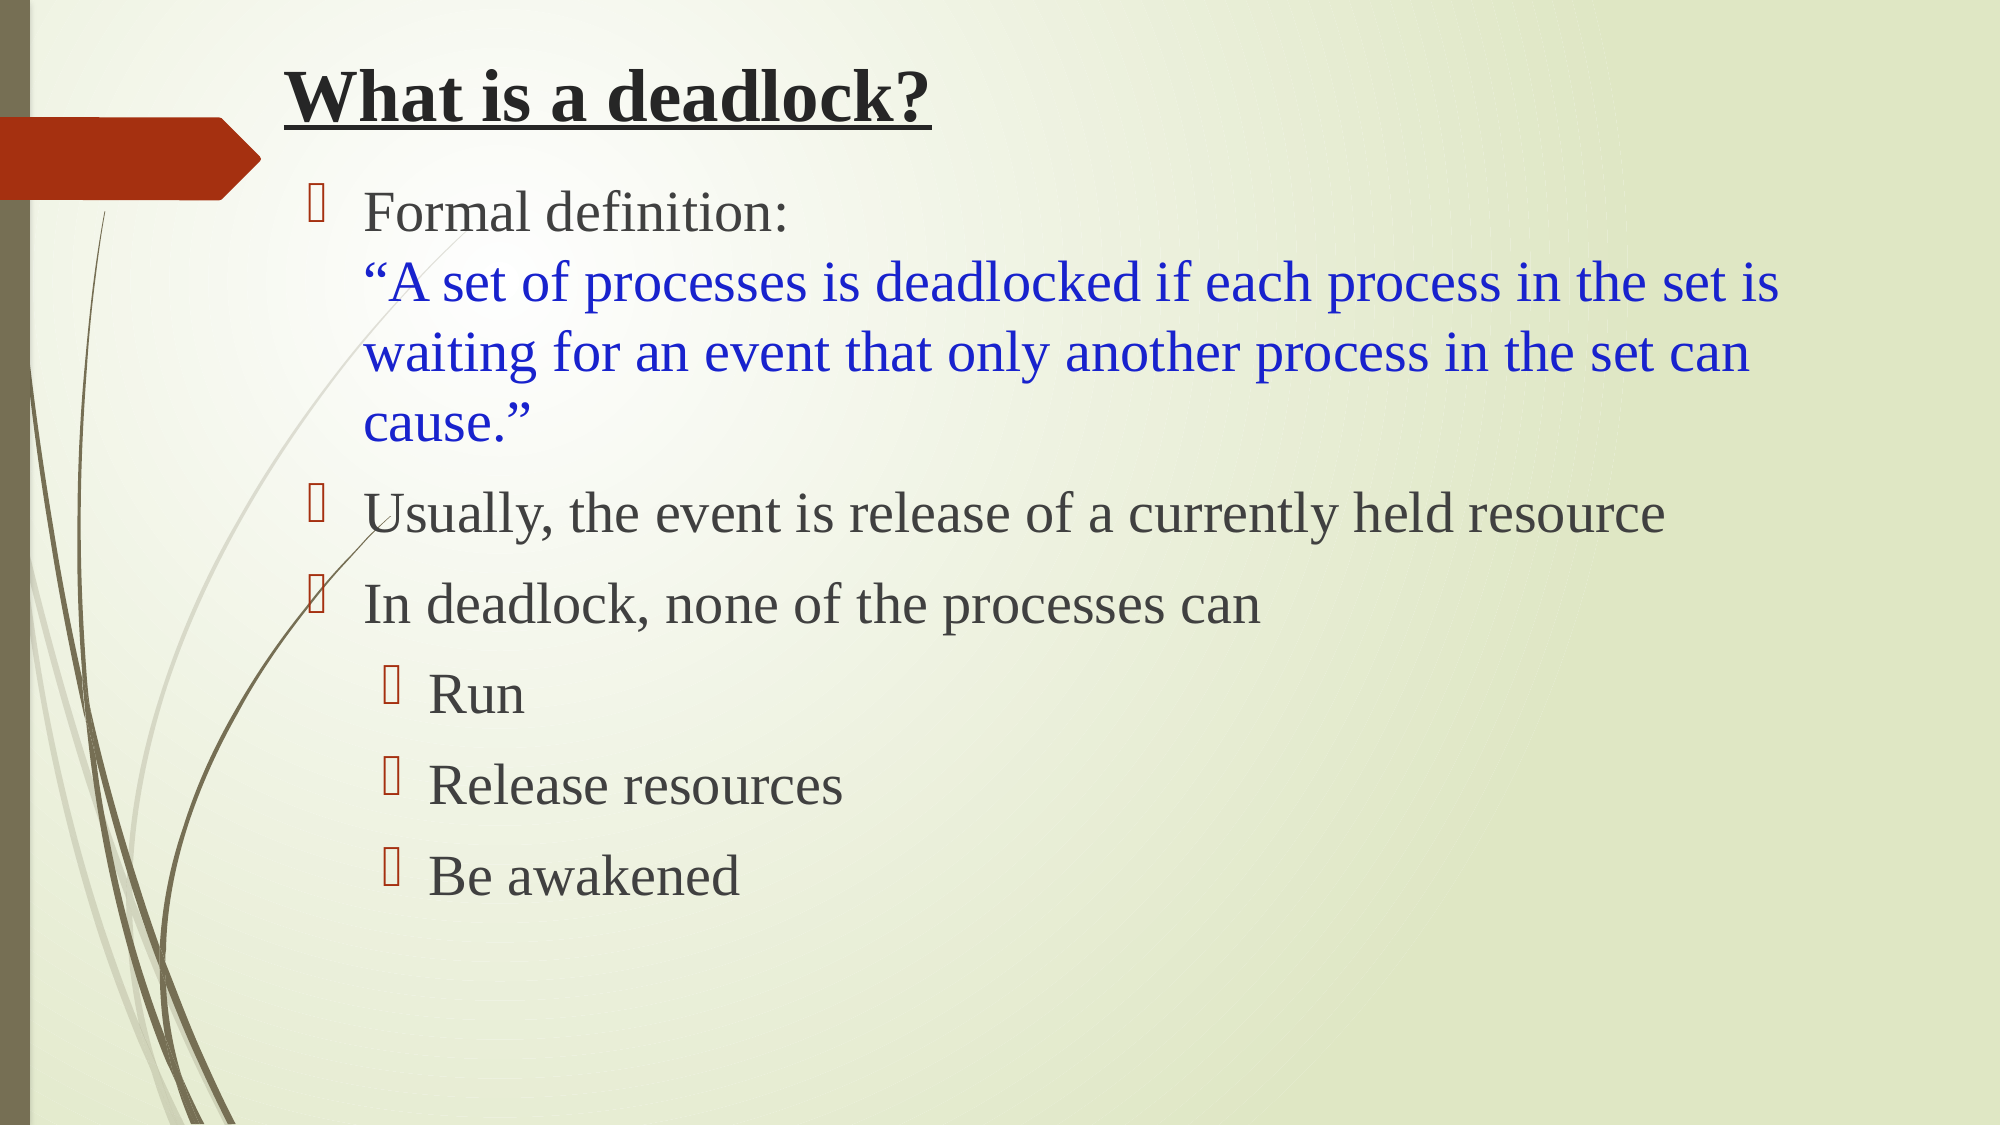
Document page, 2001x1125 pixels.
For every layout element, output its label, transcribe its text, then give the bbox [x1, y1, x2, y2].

title What is a deadlock? [269, 38, 1731, 249]
list Formal definition: “A set of processes is deadlocked if each process in the set is waiting for an event that only another process in the set can cause.” Usually, the event is release of a currently held resource In deadlock, none of the processes can Run Release resources Be awakened [291, 165, 1929, 929]
